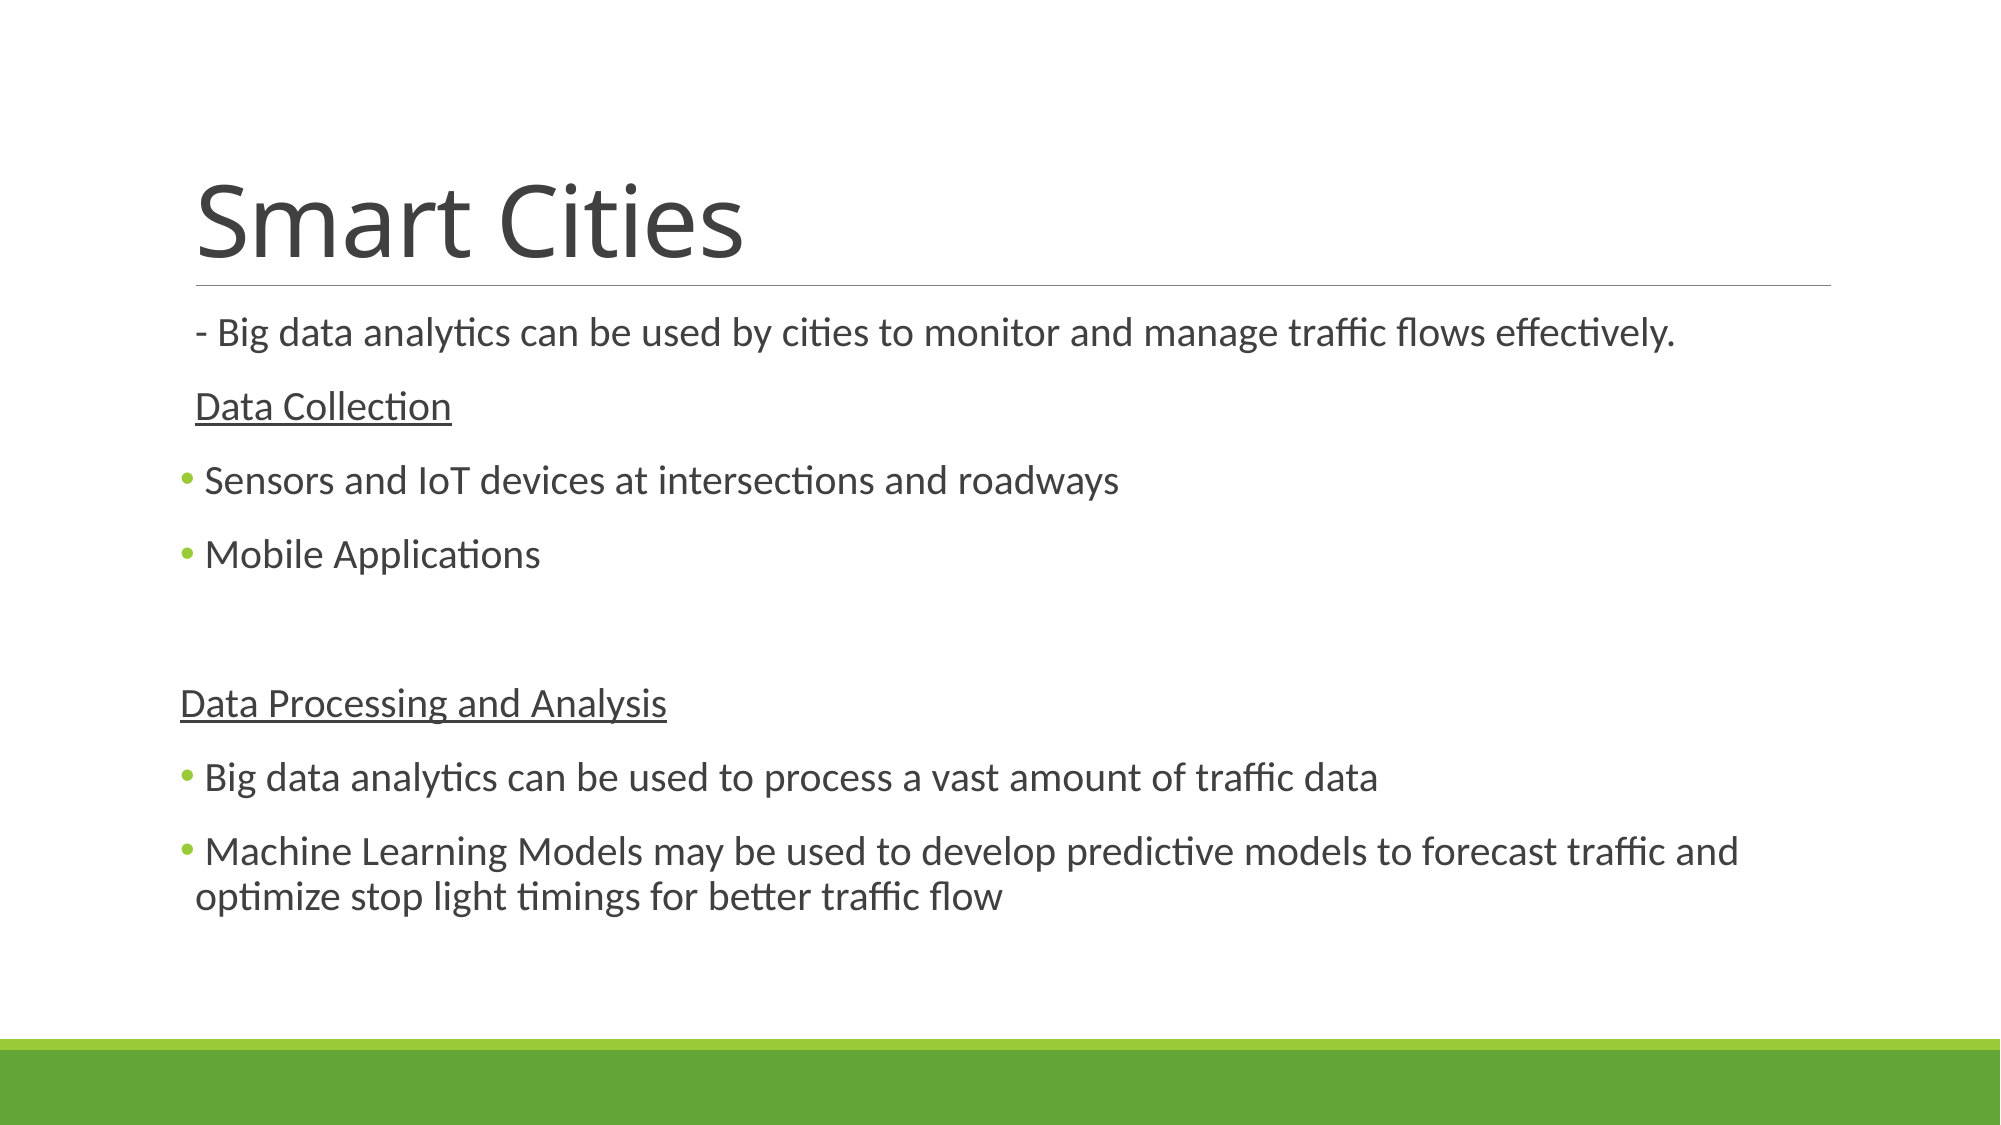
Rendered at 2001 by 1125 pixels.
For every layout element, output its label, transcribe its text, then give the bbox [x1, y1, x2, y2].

list - Big data analytics can be used by cities to monitor and manage traffic flows effectively. Data Collection Sensors and IoT devices at intersections and roadways Mobile Applications Data Processing and Analysis Big data analytics can be used to process a vast amount of traffic data Machine Learning Models may be used to develop predictive models to forecast traffic and optimize stop light timings for better traffic flow [180, 302, 1830, 963]
title Smart Cities [180, 47, 1830, 285]
